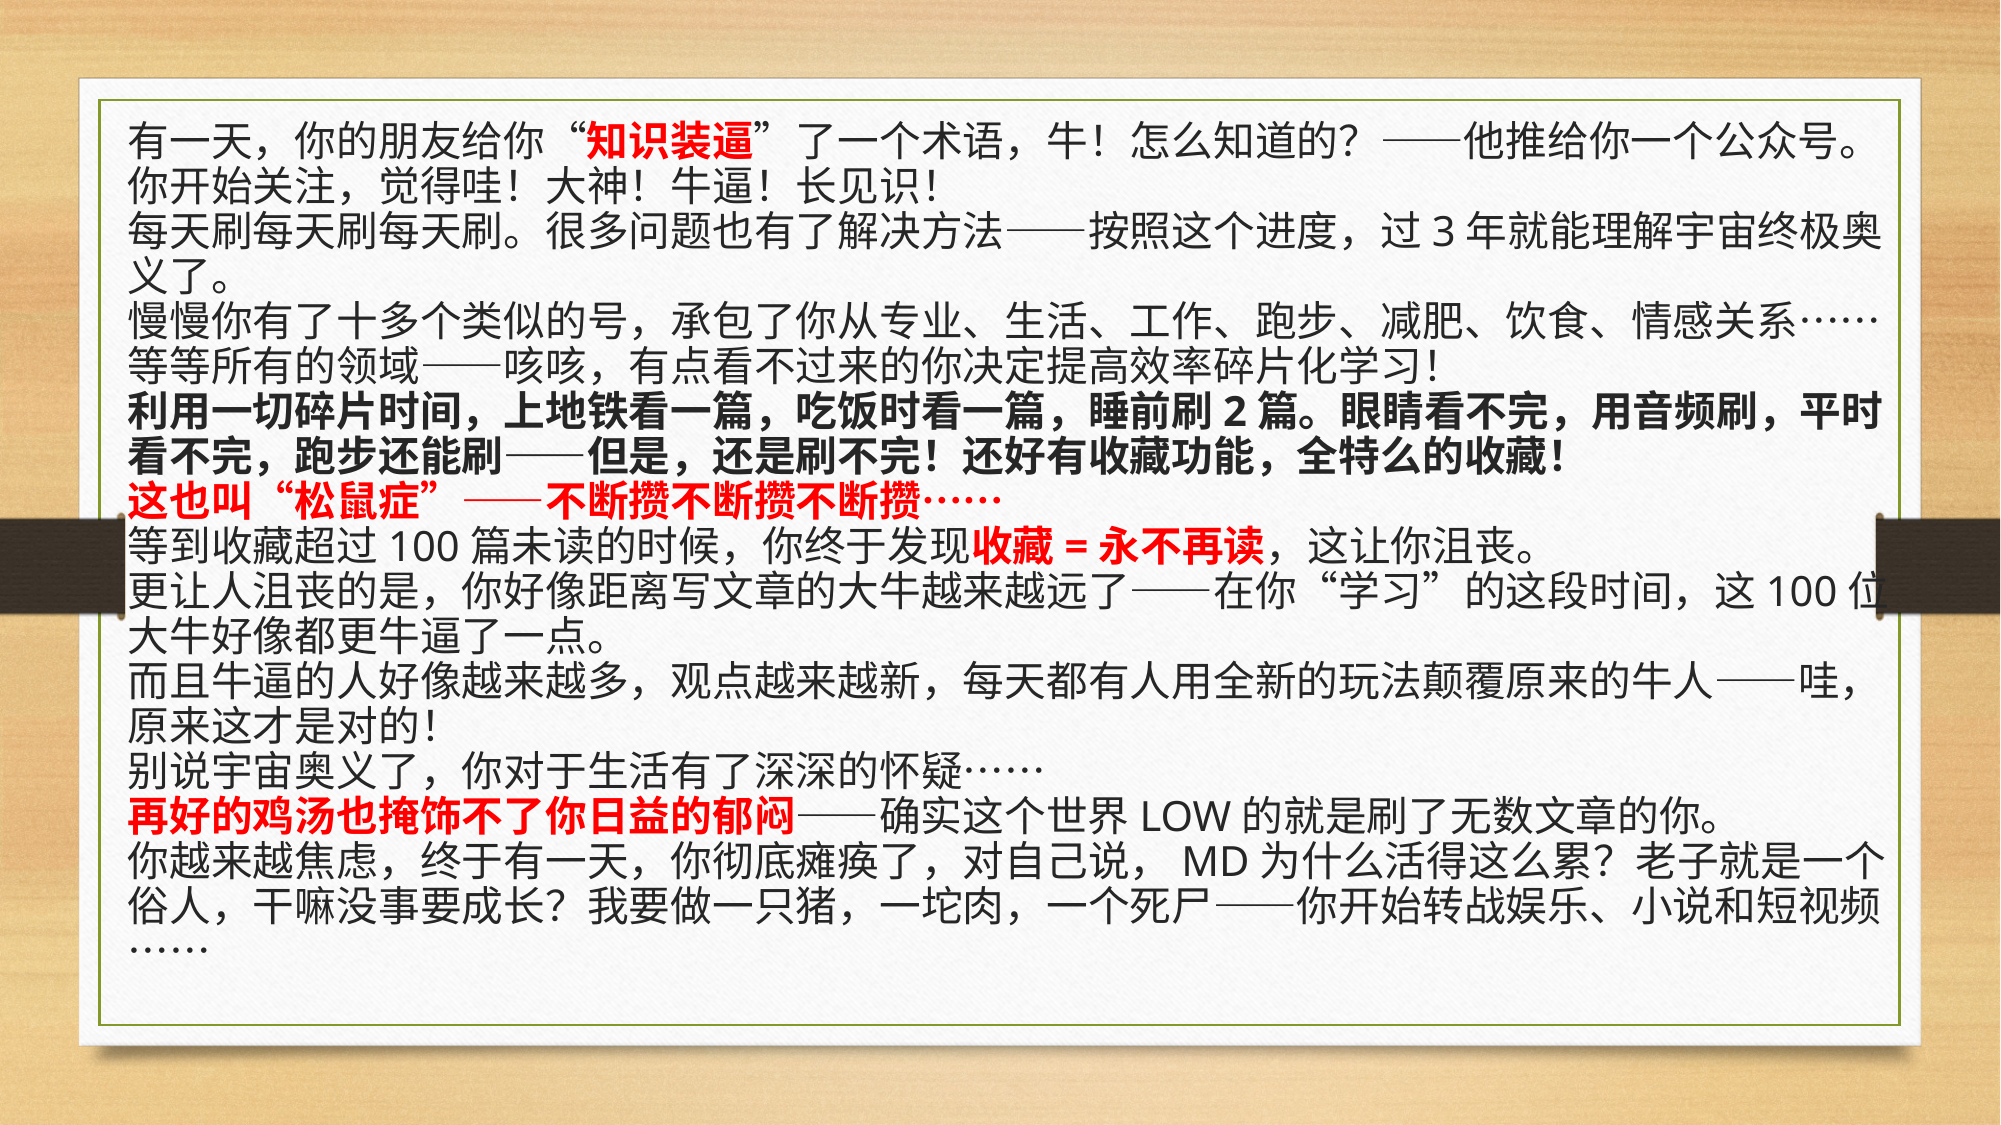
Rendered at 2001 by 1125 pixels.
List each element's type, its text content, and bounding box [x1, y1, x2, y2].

text_box 有一天，你的朋友给你“知识装逼”了一个术语，牛！怎么知道的？——他推给你一个公众号。 你开始关注，觉得哇！大神！牛逼！长见识！ 每天刷每天刷每天刷。很多问题也有了解决方法——按照这个进度，过3年就能理解宇宙终极奥义了。 慢慢你有了十多个类似的号，承包了你从专业、生活、工作、跑步、减肥、饮食、情感关系……等等所有的领域——咳咳，有点看不过来的你决定提高效率碎片化学习！ 利用一切碎片时间，上地铁看一篇，吃饭时看一篇，睡前刷2篇。眼睛看不完，用音频刷，平时看不完，跑步还能刷——但是，还是刷不完！还好有收藏功能，全特么的收藏！ 这也叫“松鼠症”——不断攒不断攒不断攒…… 等到收藏超过100篇未读的时候，你终于发现收藏=永不再读，这让你沮丧。 更让人沮丧的是，你好像距离写文章的大牛越来越远了——在你“学习”的这段时间，这100位大牛好像都更牛逼了一点。 而且牛逼的人好像越来越多，观点越来越新，每天都有人用全新的玩法颠覆原来的牛人——哇，原来这才是对的！ 别说宇宙奥义了，你对于生活有了深深的怀疑…… 再好的鸡汤也掩饰不了你日益的郁闷——确实这个世界LOW的就是刷了无数文章的你。 你越来越焦虑，终于有一天，你彻底瘫痪了，对自己说，MD为什么活得这么累？老子就是一个俗人，干嘛没事要成长？我要做一只猪，一坨肉，一个死尸——你开始转战娱乐、小说和短视频…… [112, 112, 1906, 1028]
picture [0, 0, 2001, 1125]
